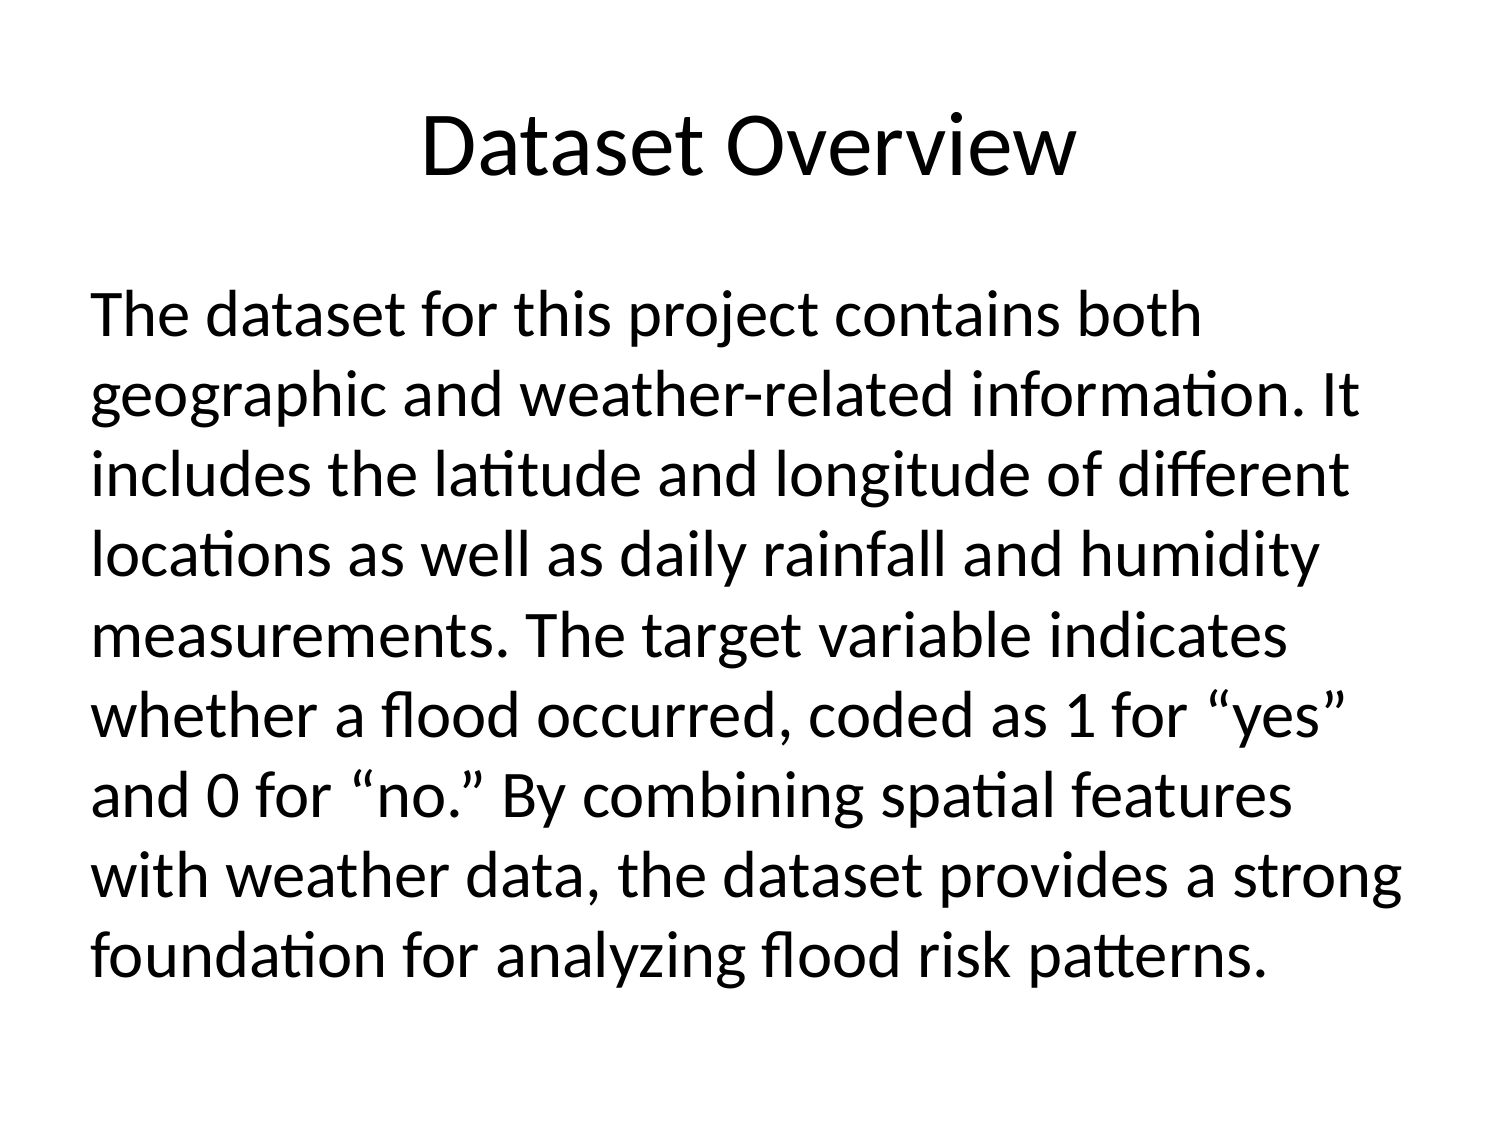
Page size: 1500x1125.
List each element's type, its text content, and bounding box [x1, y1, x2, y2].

title Dataset Overview [75, 45, 1425, 233]
list The dataset for this project contains both geographic and weather-related information. It includes the latitude and longitude of different locations as well as daily rainfall and humidity measurements. The target variable indicates whether a flood occurred, coded as 1 for “yes” and 0 for “no.” By combining spatial features with weather data, the dataset provides a strong foundation for analyzing flood risk patterns. [75, 262, 1425, 1005]
